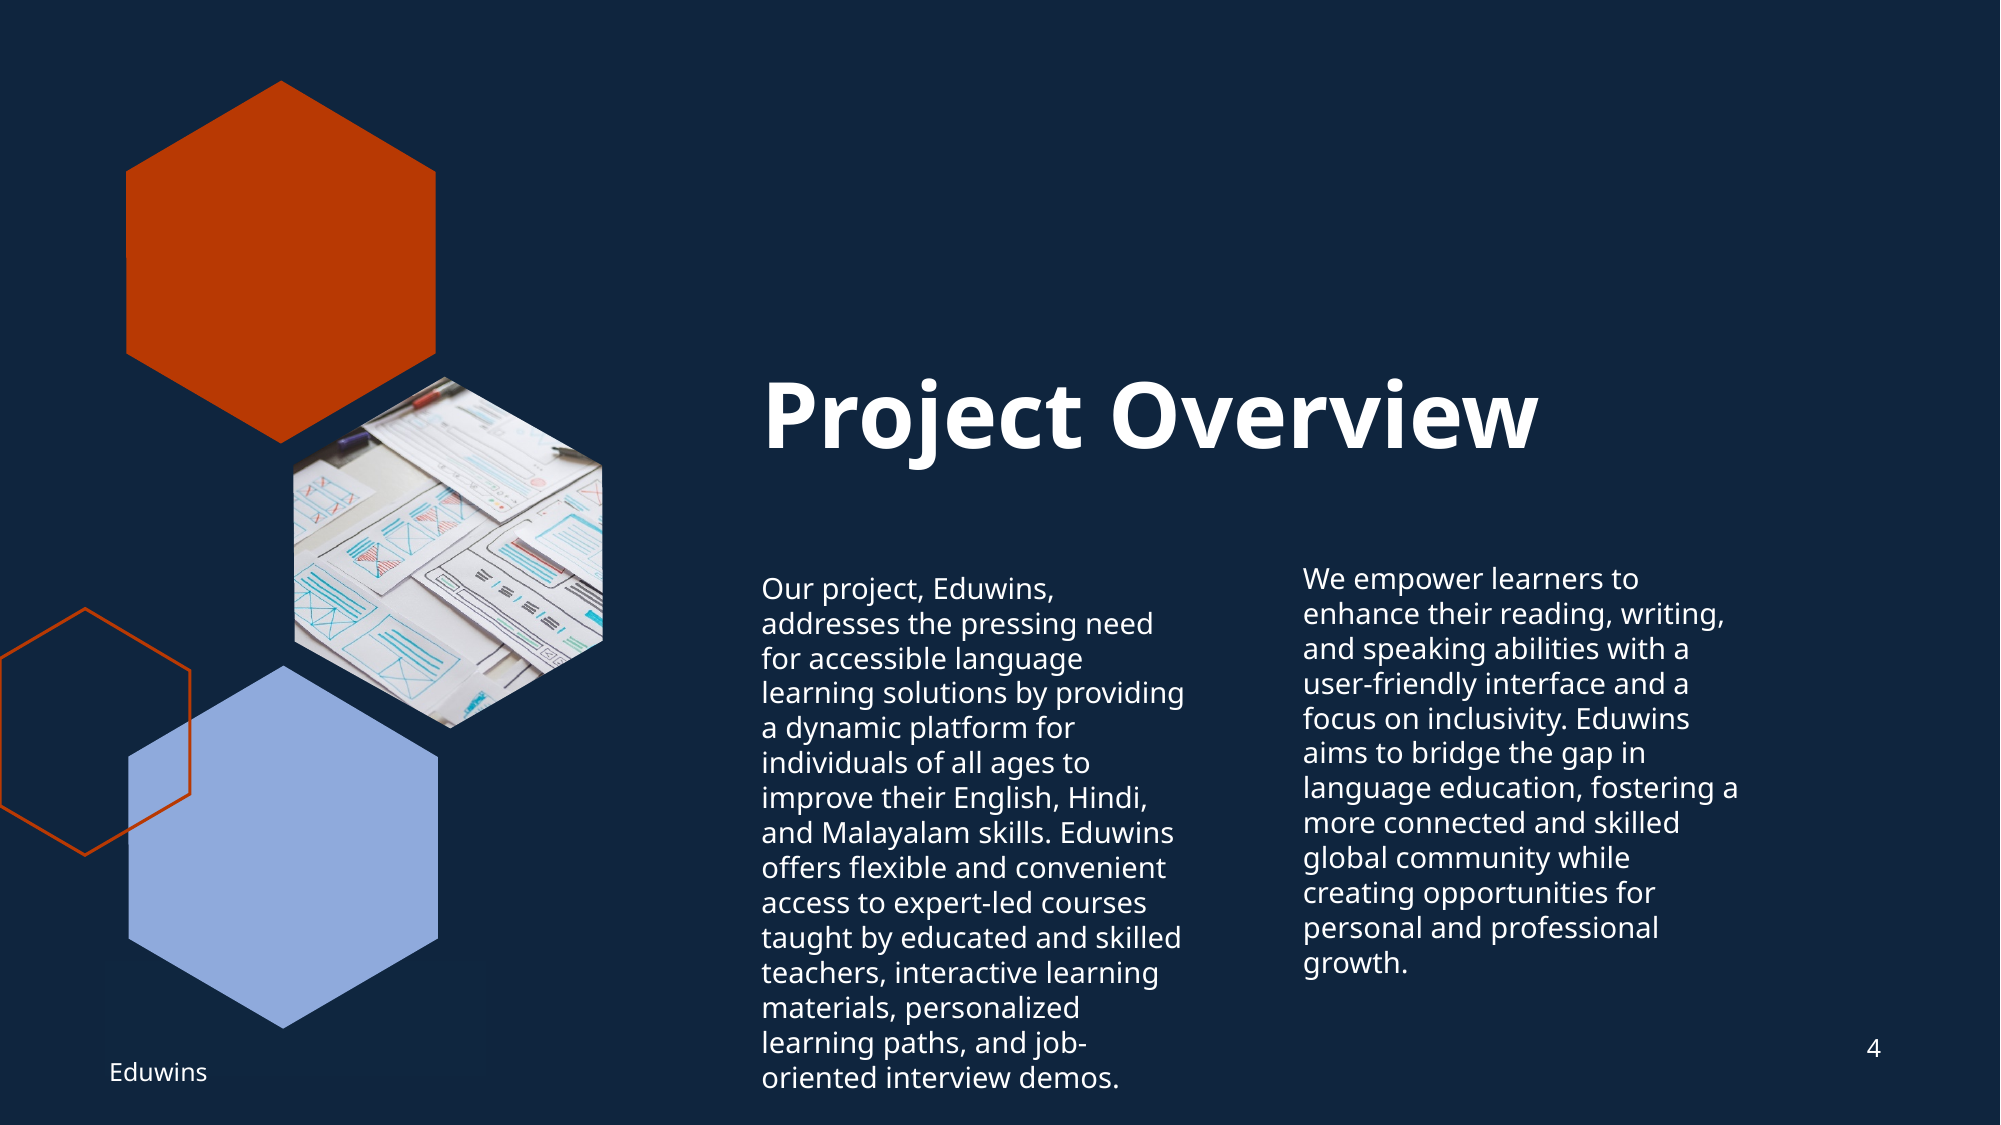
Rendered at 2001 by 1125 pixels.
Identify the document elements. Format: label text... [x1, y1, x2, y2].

picture [293, 376, 603, 729]
list Our project, Eduwins, addresses the pressing need for accessible language learning solutions by providing a dynamic platform for individuals of all ages to improve their English, Hindi, and Malayalam skills. Eduwins offers flexible and convenient access to expert-led courses taught by educated and skilled teachers, interactive learning materials, personalized learning paths, and job-oriented interview demos. [746, 562, 1215, 1050]
text_box Eduwins [23, 1049, 294, 1125]
text_box 4 [1836, 1019, 1912, 1080]
list We empower learners to enhance their reading, writing, and speaking abilities with a user-friendly interface and a focus on inclusivity. Eduwins aims to bridge the gap in language education, fostering a more connected and skilled global community while creating opportunities for personal and professional growth. [1287, 552, 1766, 1040]
title Project Overview [746, 258, 1830, 476]
